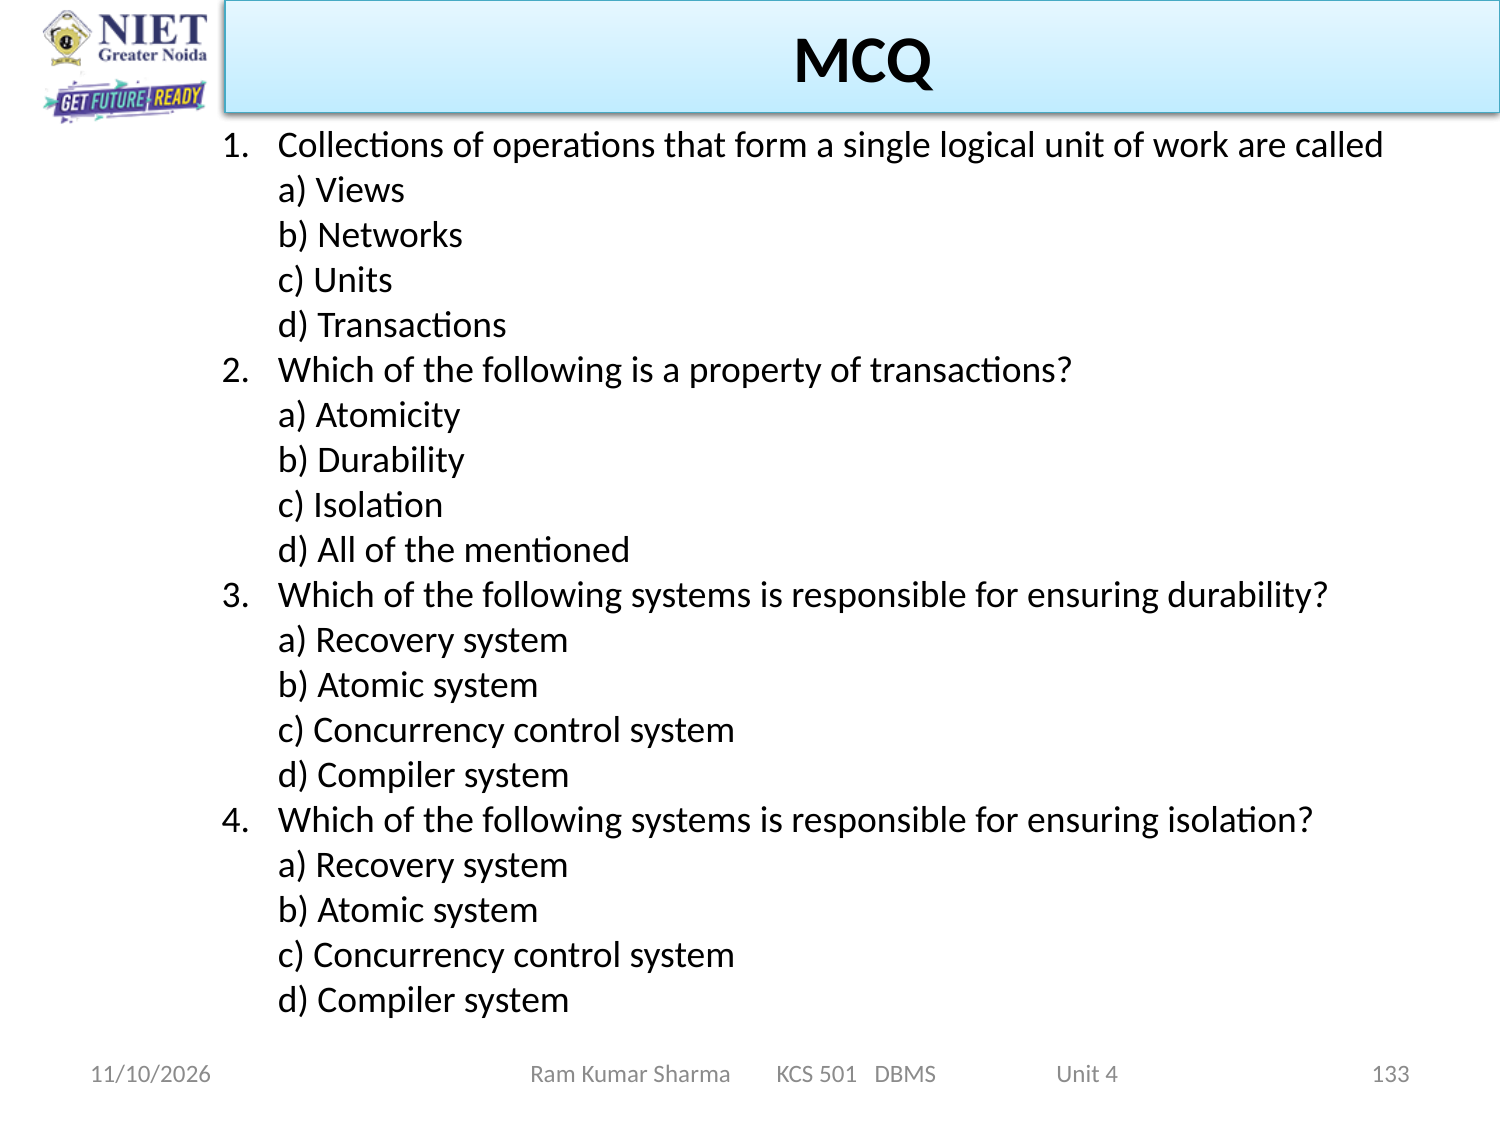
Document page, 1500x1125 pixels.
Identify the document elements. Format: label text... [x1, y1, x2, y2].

text_box Collections of operations that form a single logical unit of work are called a) Views b) Networks c) Units d) Transactions Which of the following is a property of transactions? a) Atomicity b) Durability c) Isolation d) All of the mentioned Which of the following systems is responsible for ensuring durability? a) Recovery system b) Atomic system c) Concurrency control system d) Compiler system Which of the following systems is responsible for ensuring isolation? a) Recovery system b) Atomic system c) Concurrency control system d) Compiler system [206, 112, 1404, 1028]
text_box MCQ [224, 0, 1500, 113]
slide_number 133 [1074, 1042, 1425, 1103]
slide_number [75, 1042, 412, 1103]
picture [5, 0, 224, 134]
footer Ram Kumar Sharma KCS 501 DBMS Unit 4 [412, 1042, 1074, 1103]
